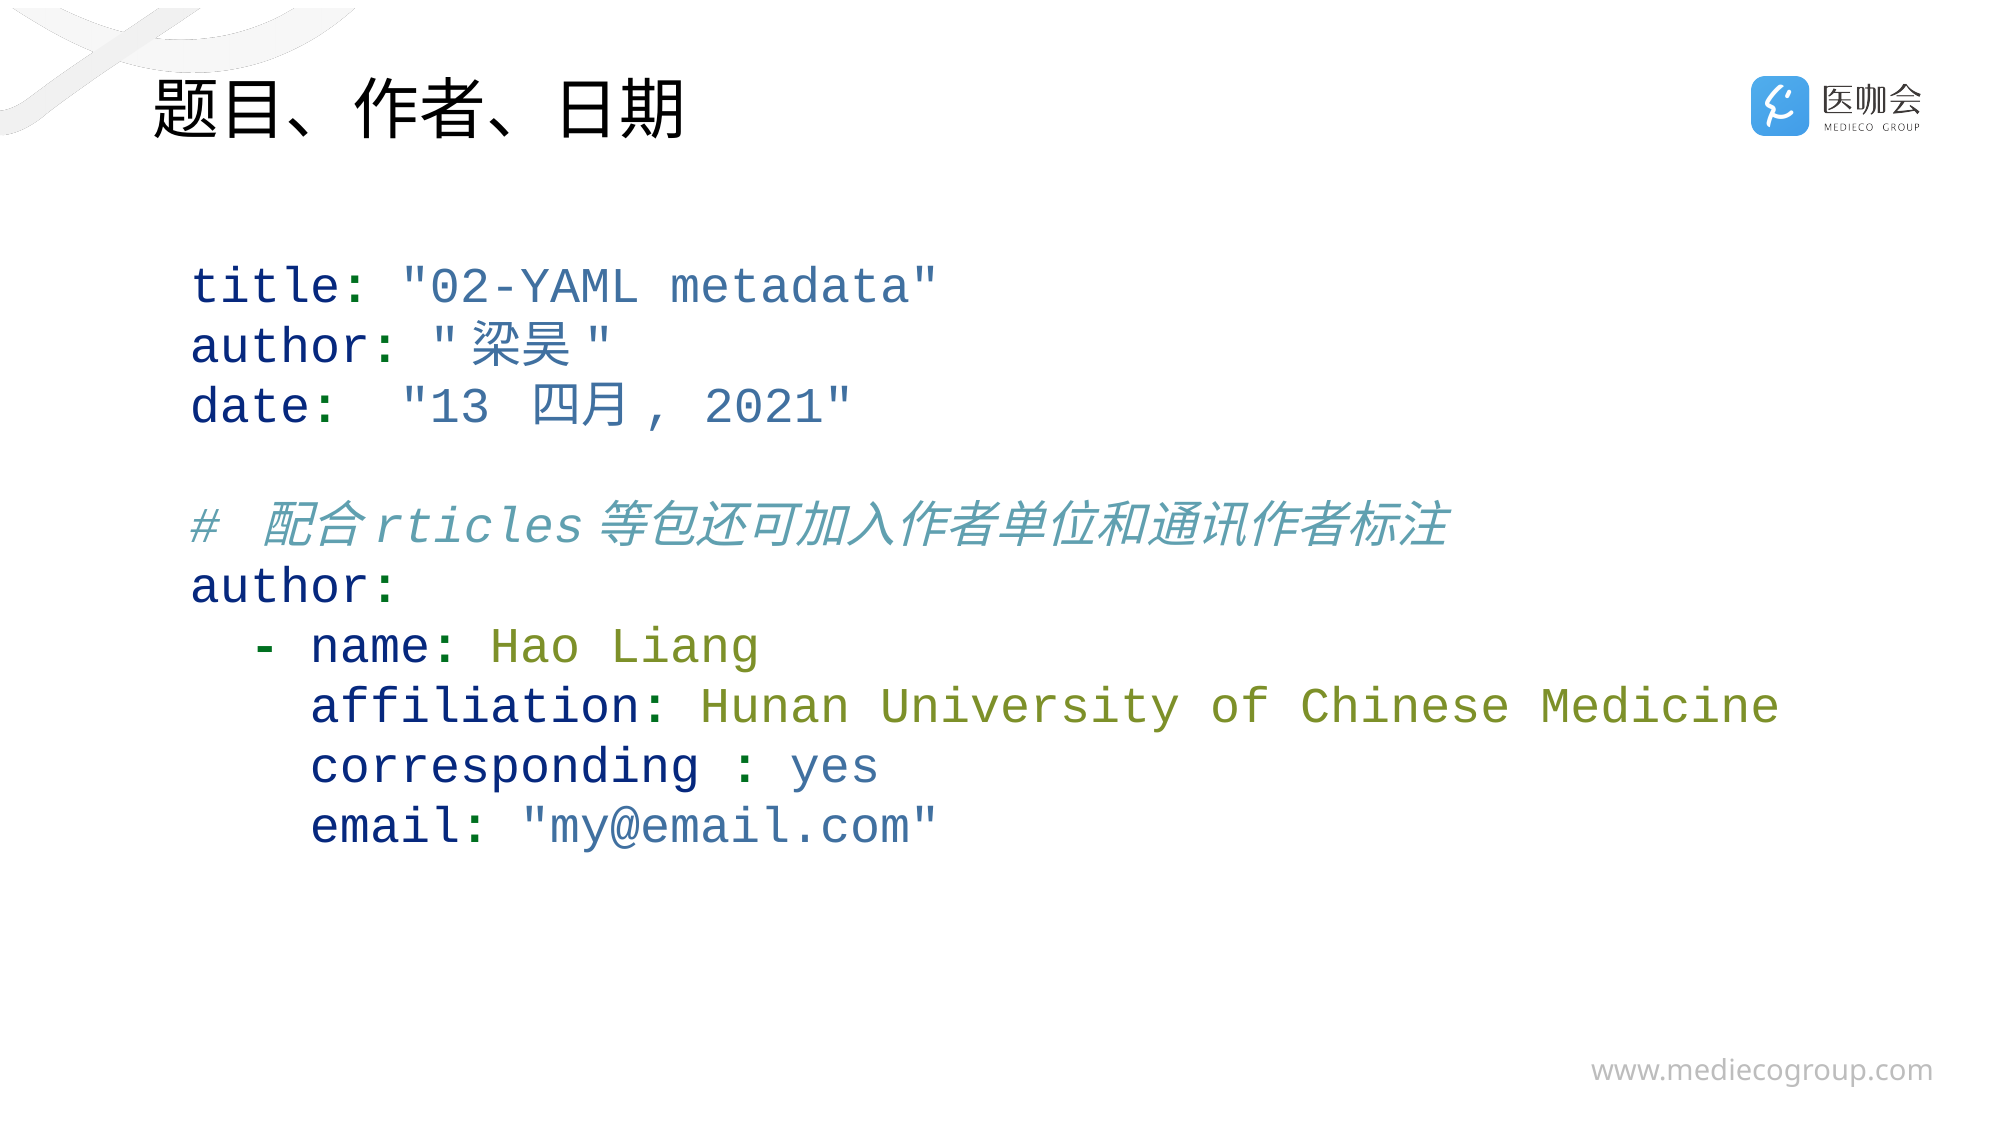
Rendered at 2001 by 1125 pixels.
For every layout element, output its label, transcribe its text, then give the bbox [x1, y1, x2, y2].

list title: "02-YAML metadata" author: "梁昊" date: "13 四月, 2021" # 配合rticles等包还可加入作者单位和通讯作者标注 author: - name: Hao Liang affiliation: Hunan University of Chinese Medicine corresponding : yes email: "my@email.com" [137, 244, 1921, 1014]
title 题目、作者、日期 [137, 59, 1530, 164]
picture [0, 8, 368, 168]
picture [1751, 76, 1921, 136]
